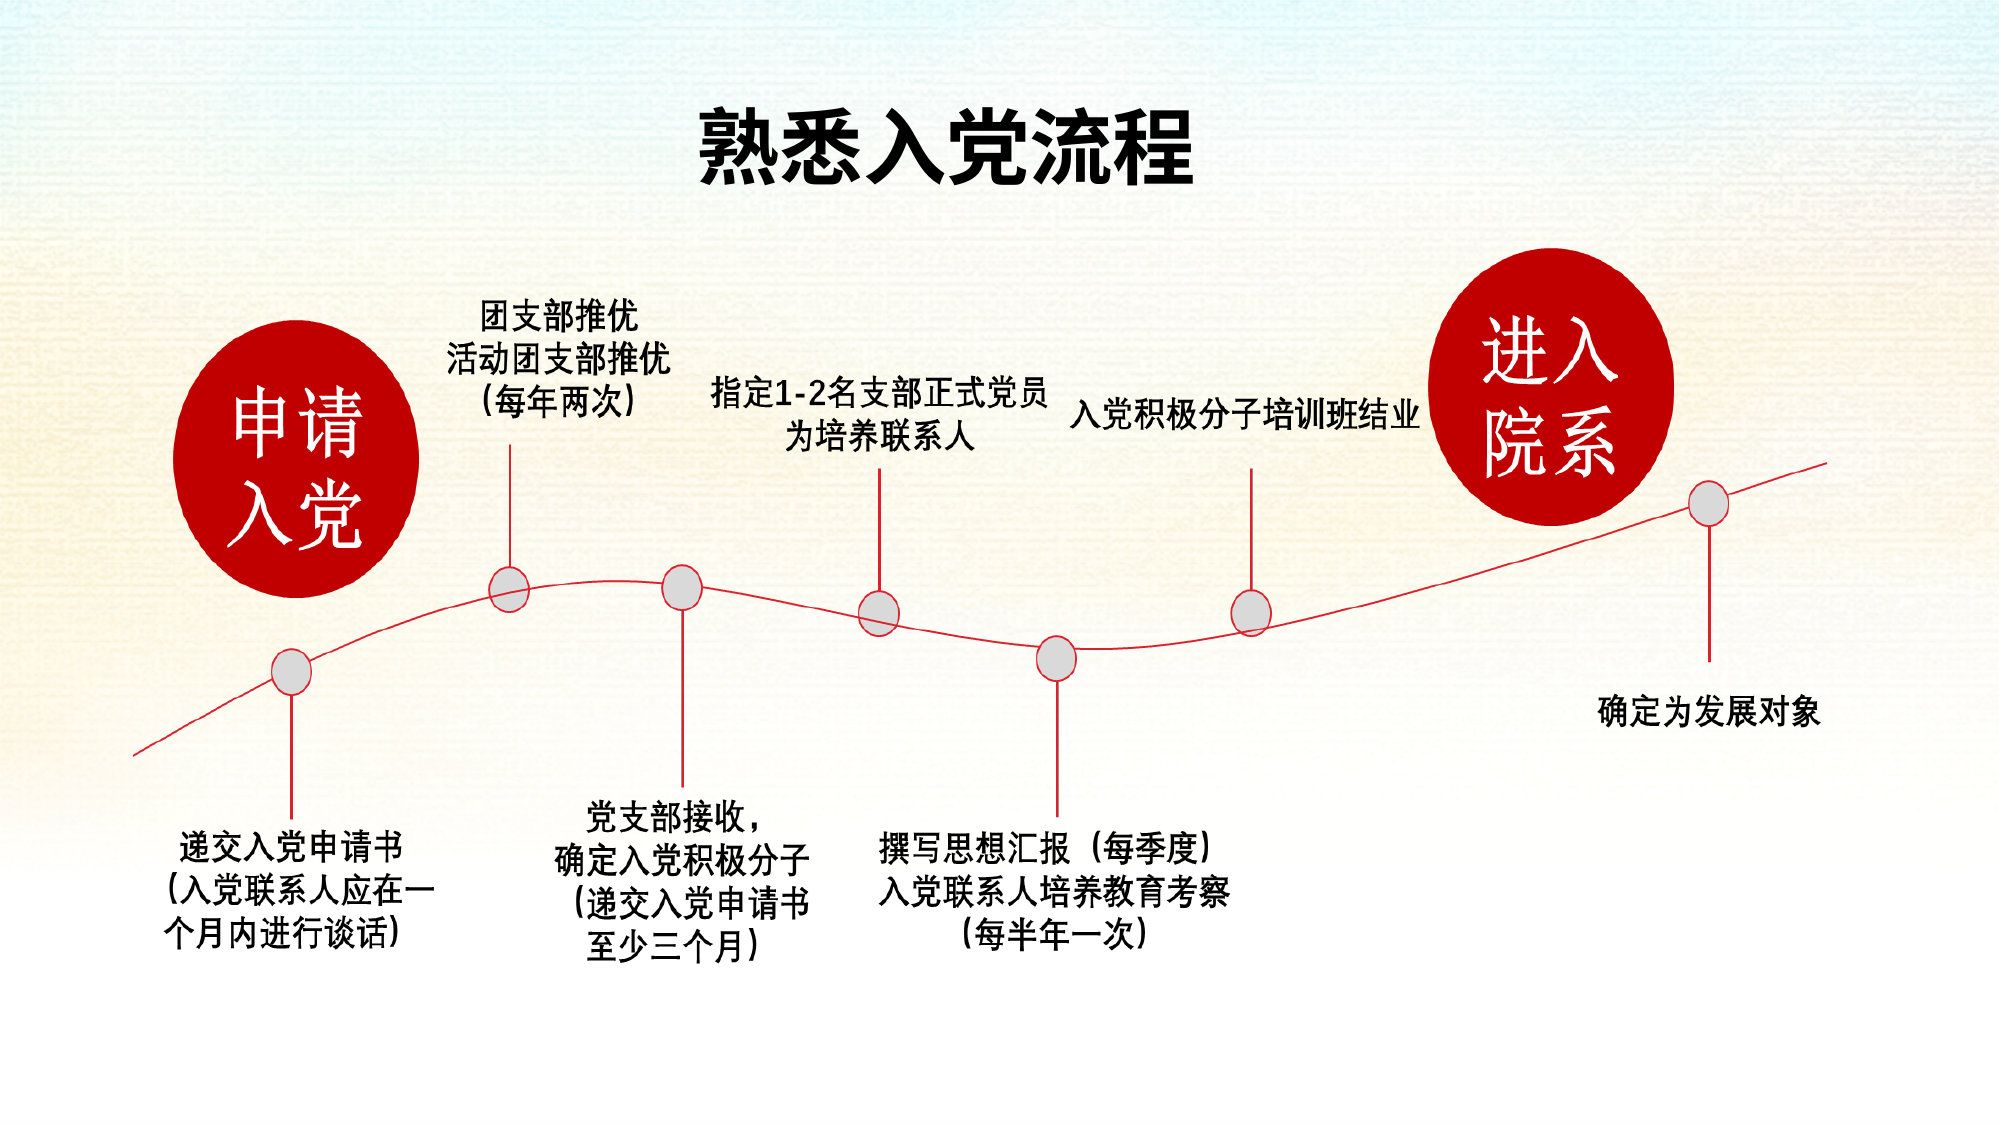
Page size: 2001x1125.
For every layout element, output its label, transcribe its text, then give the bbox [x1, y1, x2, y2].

picture [0, 0, 1999, 1125]
text_box 熟悉入党流程 [482, 88, 1411, 203]
